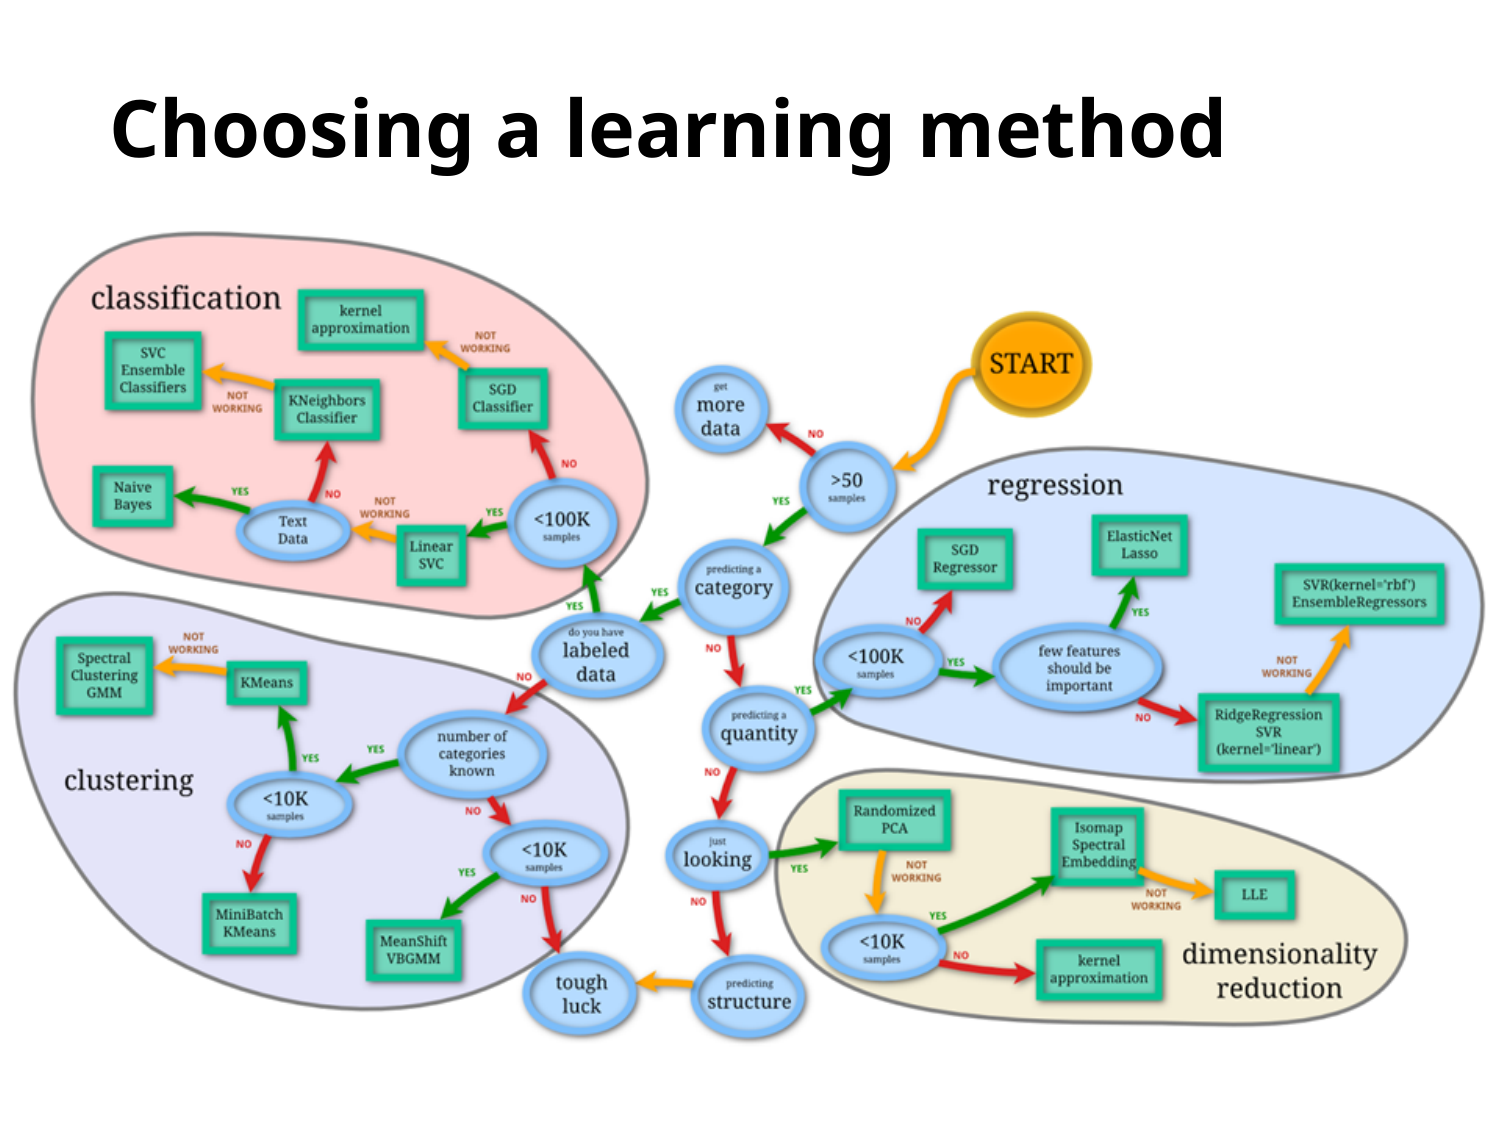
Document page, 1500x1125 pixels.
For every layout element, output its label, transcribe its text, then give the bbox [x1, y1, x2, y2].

title Choosing a learning method [93, 47, 1407, 182]
picture [0, 219, 1500, 1053]
